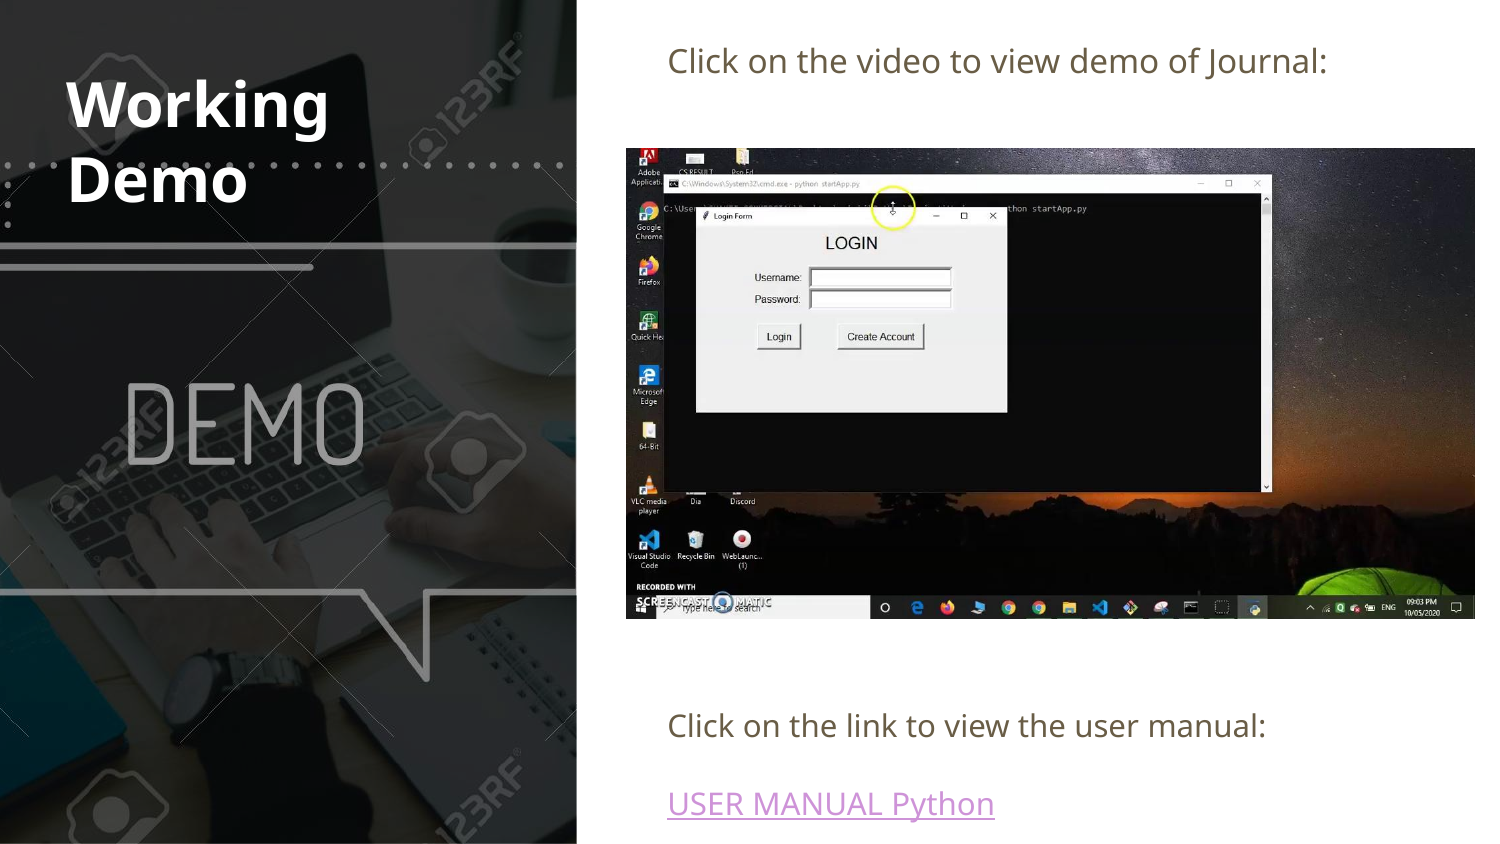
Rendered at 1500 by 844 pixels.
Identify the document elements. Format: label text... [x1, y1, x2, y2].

picture [0, 0, 577, 844]
list Click on the video to view demo of Journal: Click on the link to view the user manual: USER MANUAL Python [652, 627, 1448, 830]
picture [626, 148, 1475, 619]
list Click on the video to view demo of Journal: Click on the link to view the user manual: USER MANUAL Python [652, 14, 1448, 146]
